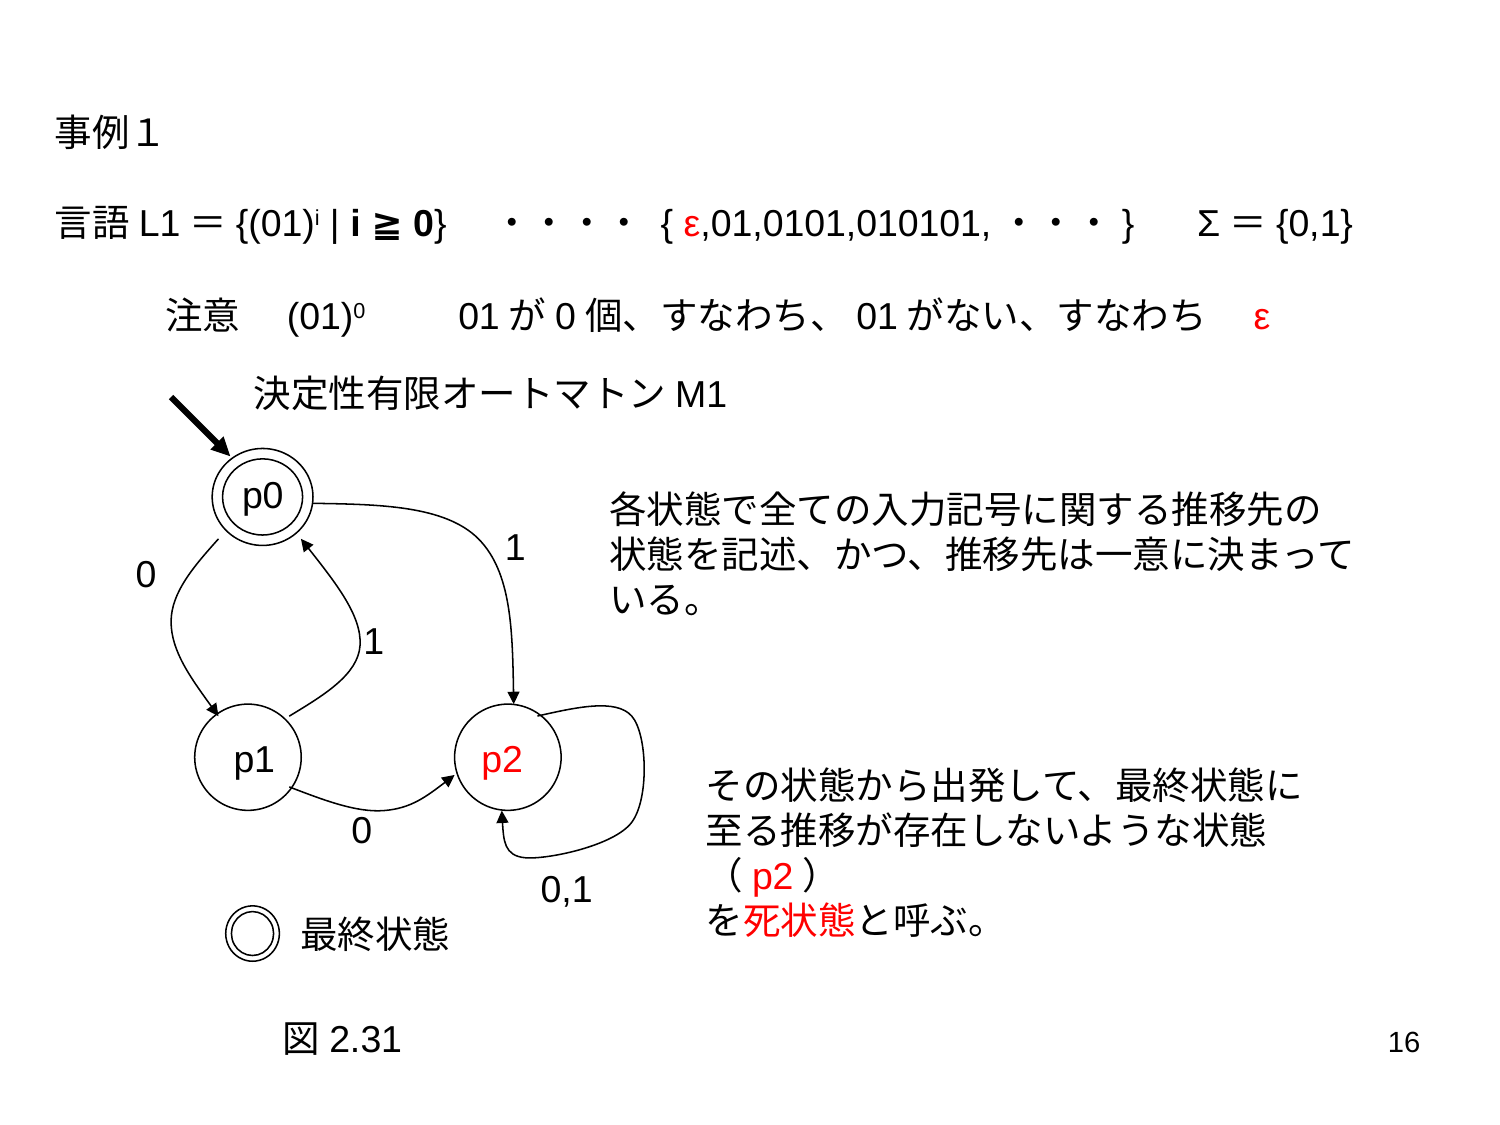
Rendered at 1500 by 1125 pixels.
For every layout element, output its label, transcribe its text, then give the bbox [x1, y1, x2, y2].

text_box その状態から出発して、最終状態に 至る推移が存在しないような状態（p2） を死状態と呼ぶ。 [690, 754, 1363, 950]
text_box [171, 397, 231, 457]
text_box 事例１ 言語L1＝{(01)i | i ≧ 0} ・・・・ { ε,01,0101,010101,・・・} Σ＝{0,1} [40, 101, 1368, 297]
text_box p2 [466, 727, 532, 788]
text_box 0,1 [525, 857, 608, 918]
text_box [496, 705, 645, 858]
text_box 0 [336, 798, 388, 859]
text_box 最終状態 [285, 903, 465, 963]
text_box [454, 704, 541, 810]
slide_number 16 [1085, 1016, 1436, 1061]
text_box [170, 538, 219, 717]
text_box [289, 538, 351, 717]
text_box 0 [120, 542, 172, 602]
text_box 各状態で全ての入力記号に関する推移先の 状態を記述、かつ、推移先は一意に決まって いる。 [594, 478, 1370, 629]
text_box [194, 704, 302, 811]
text_box [223, 903, 282, 964]
text_box 1 [348, 609, 400, 670]
text_box 図2.31 [268, 1008, 417, 1068]
text_box 決定性有限オートマトンM1 [239, 362, 743, 423]
text_box 注意 (01)0 01が0個、すなわち、01がない、すなわち ε [150, 285, 1285, 345]
text_box [315, 503, 520, 705]
text_box p0 [227, 463, 299, 524]
text_box 1 [490, 515, 541, 576]
text_box [210, 446, 316, 548]
text_box [289, 774, 455, 811]
text_box p1 [218, 727, 291, 788]
